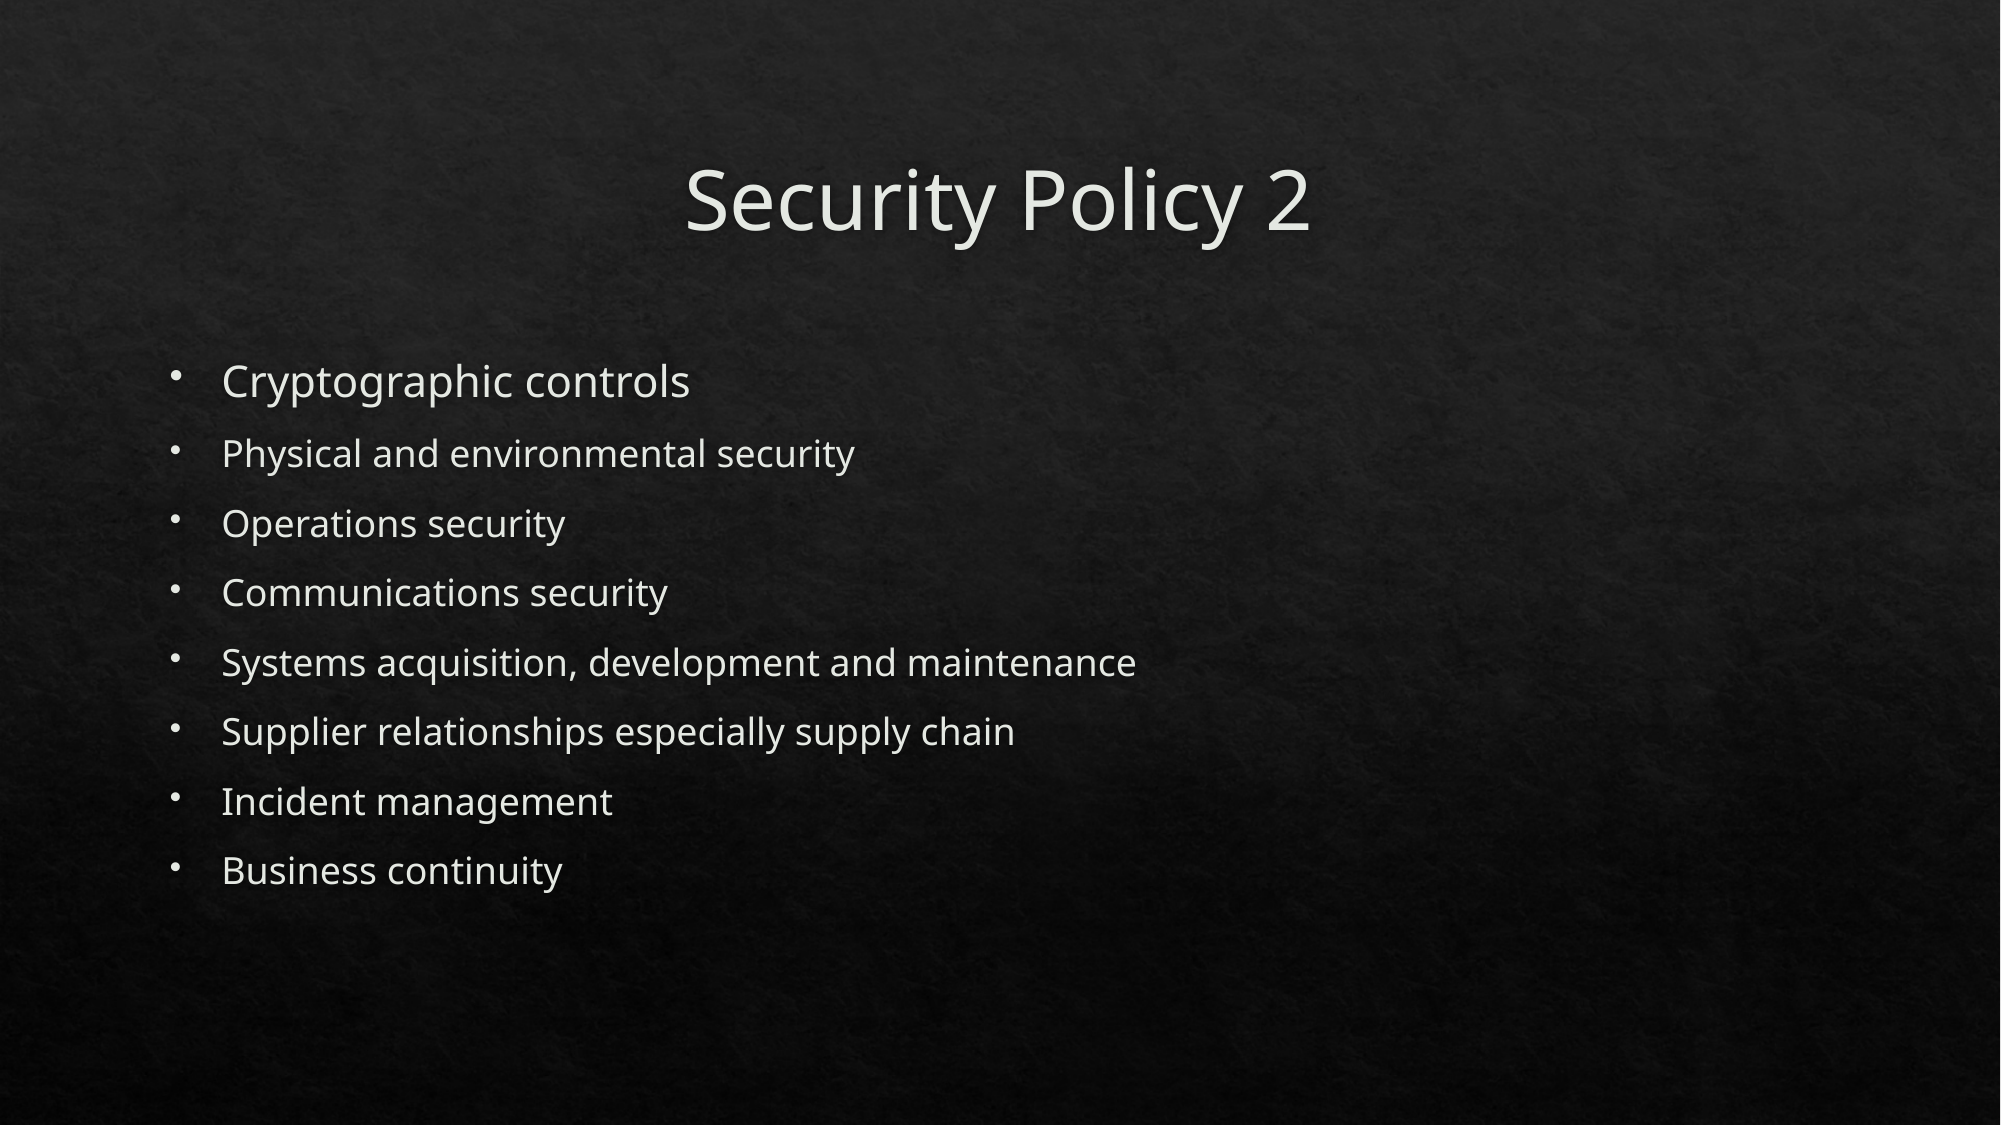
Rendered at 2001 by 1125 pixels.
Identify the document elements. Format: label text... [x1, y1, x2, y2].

list Cryptographic controls Physical and environmental security Operations security Communications security Systems acquisition, development and maintenance Supplier relationships especially supply chain Incident management Business continuity [149, 340, 1849, 950]
title Security Policy 2 [149, 99, 1849, 307]
